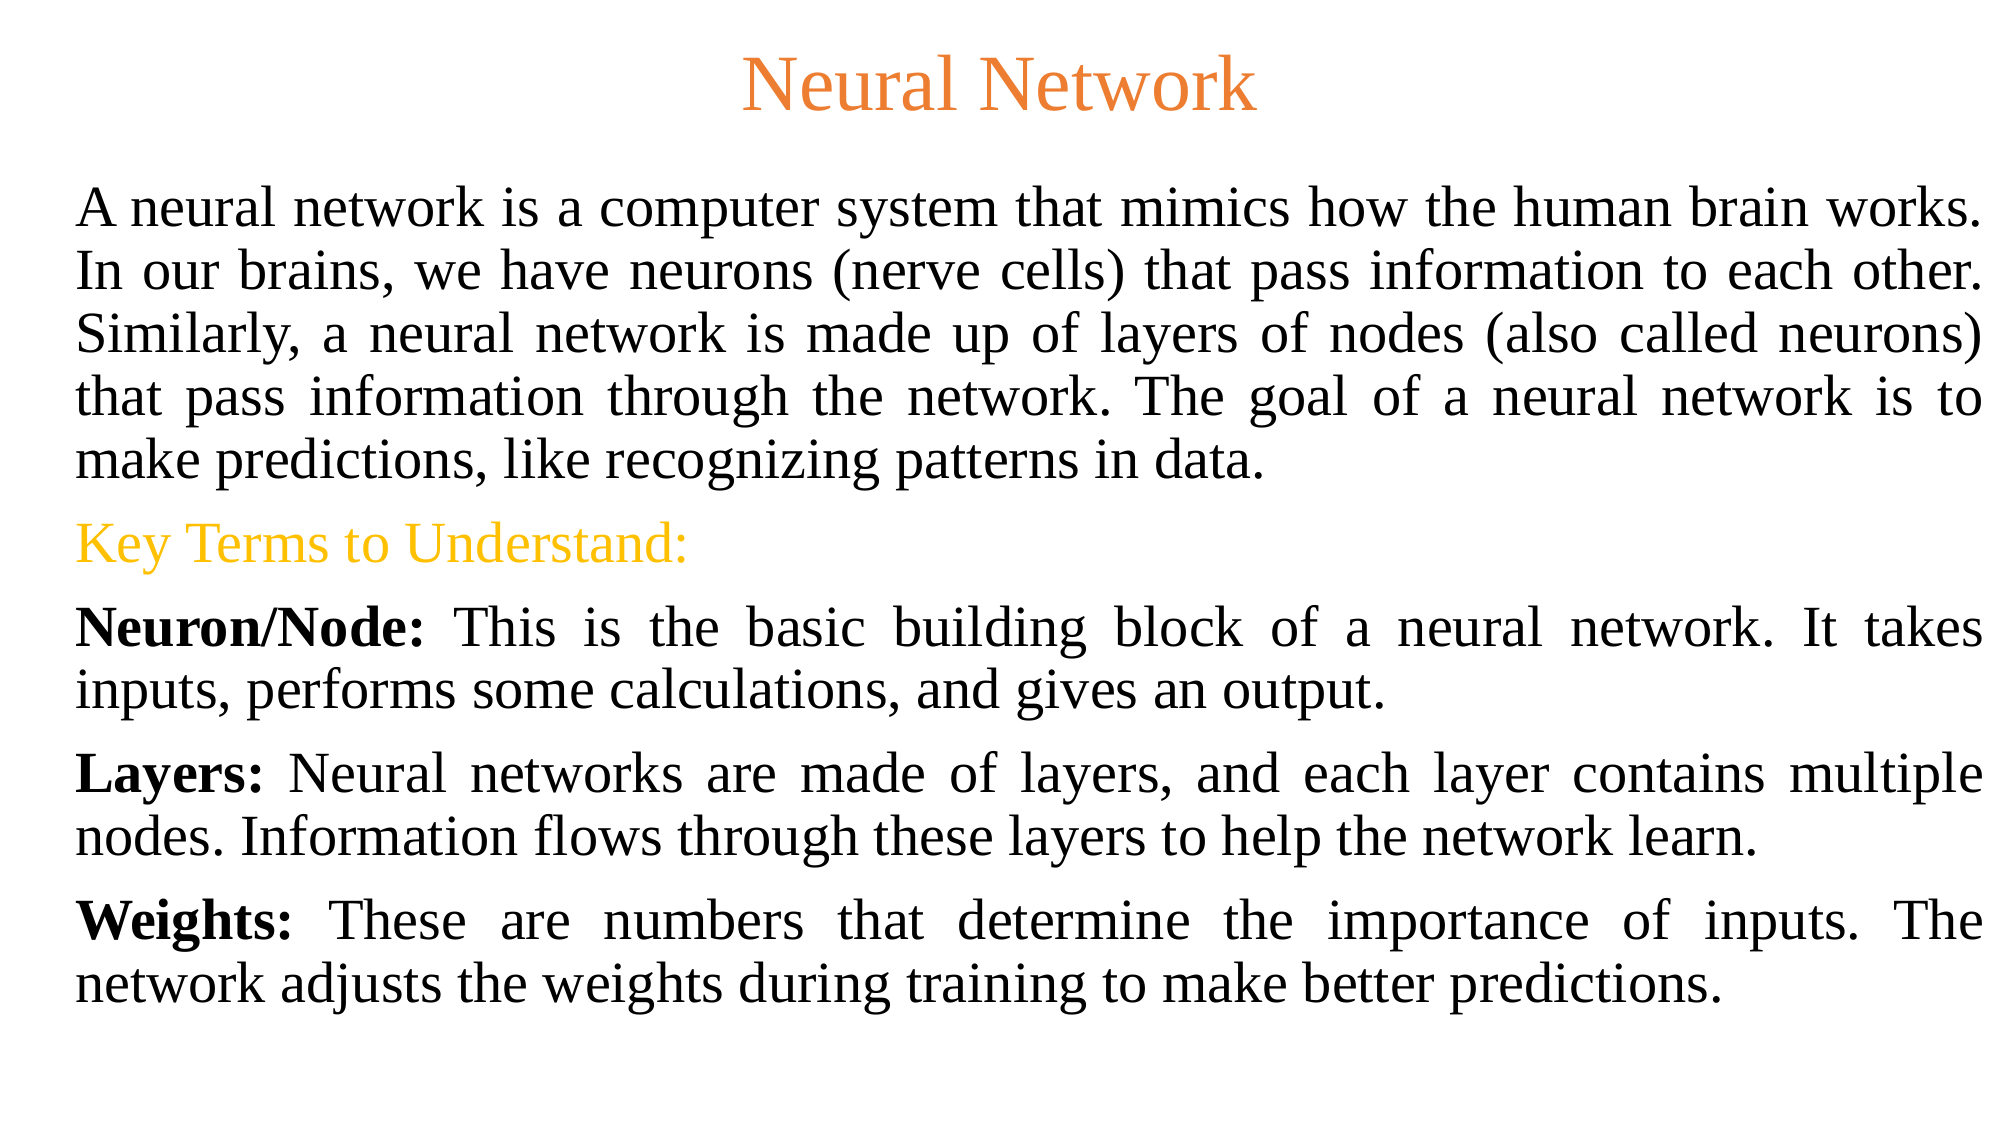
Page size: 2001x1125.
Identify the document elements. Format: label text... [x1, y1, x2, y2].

list A neural network is a computer system that mimics how the human brain works. In our brains, we have neurons (nerve cells) that pass information to each other. Similarly, a neural network is made up of layers of nodes (also called neurons) that pass information through the network. The goal of a neural network is to make predictions, like recognizing patterns in data. Key Terms to Understand: Neuron/Node: This is the basic building block of a neural network. It takes inputs, performs some calculations, and gives an output. Layers: Neural networks are made of layers, and each layer contains multiple nodes. Information flows through these layers to help the network learn. Weights: These are numbers that determine the importance of inputs. The network adjusts the weights during training to make better predictions. [60, 168, 2000, 905]
title Neural Network [137, 33, 1863, 135]
